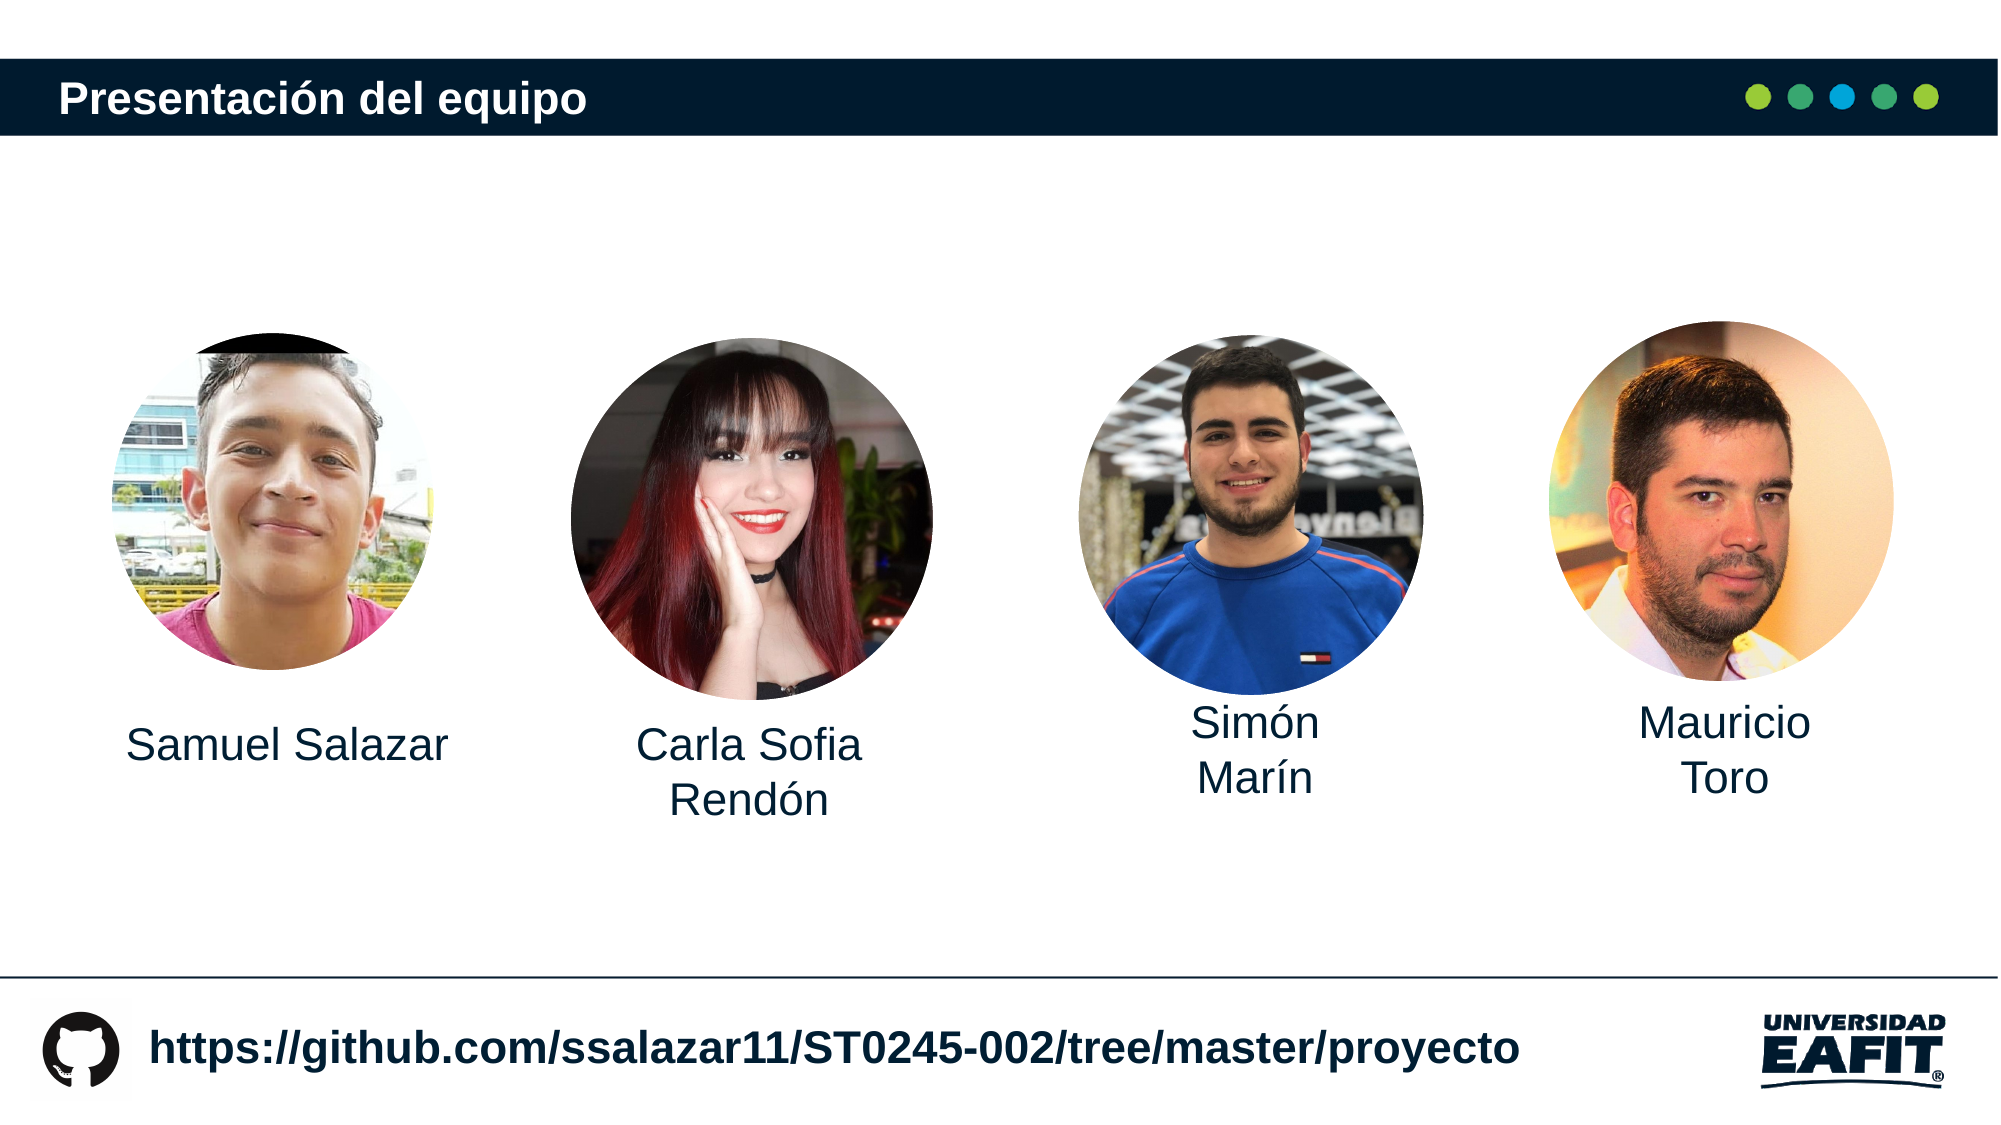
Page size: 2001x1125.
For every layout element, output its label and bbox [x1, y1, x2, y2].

text_box [1484, 269, 1951, 721]
text_box [973, 287, 1529, 724]
text_box [415, 252, 1149, 703]
text_box [109, 263, 547, 883]
picture [0, 0, 1998, 1125]
